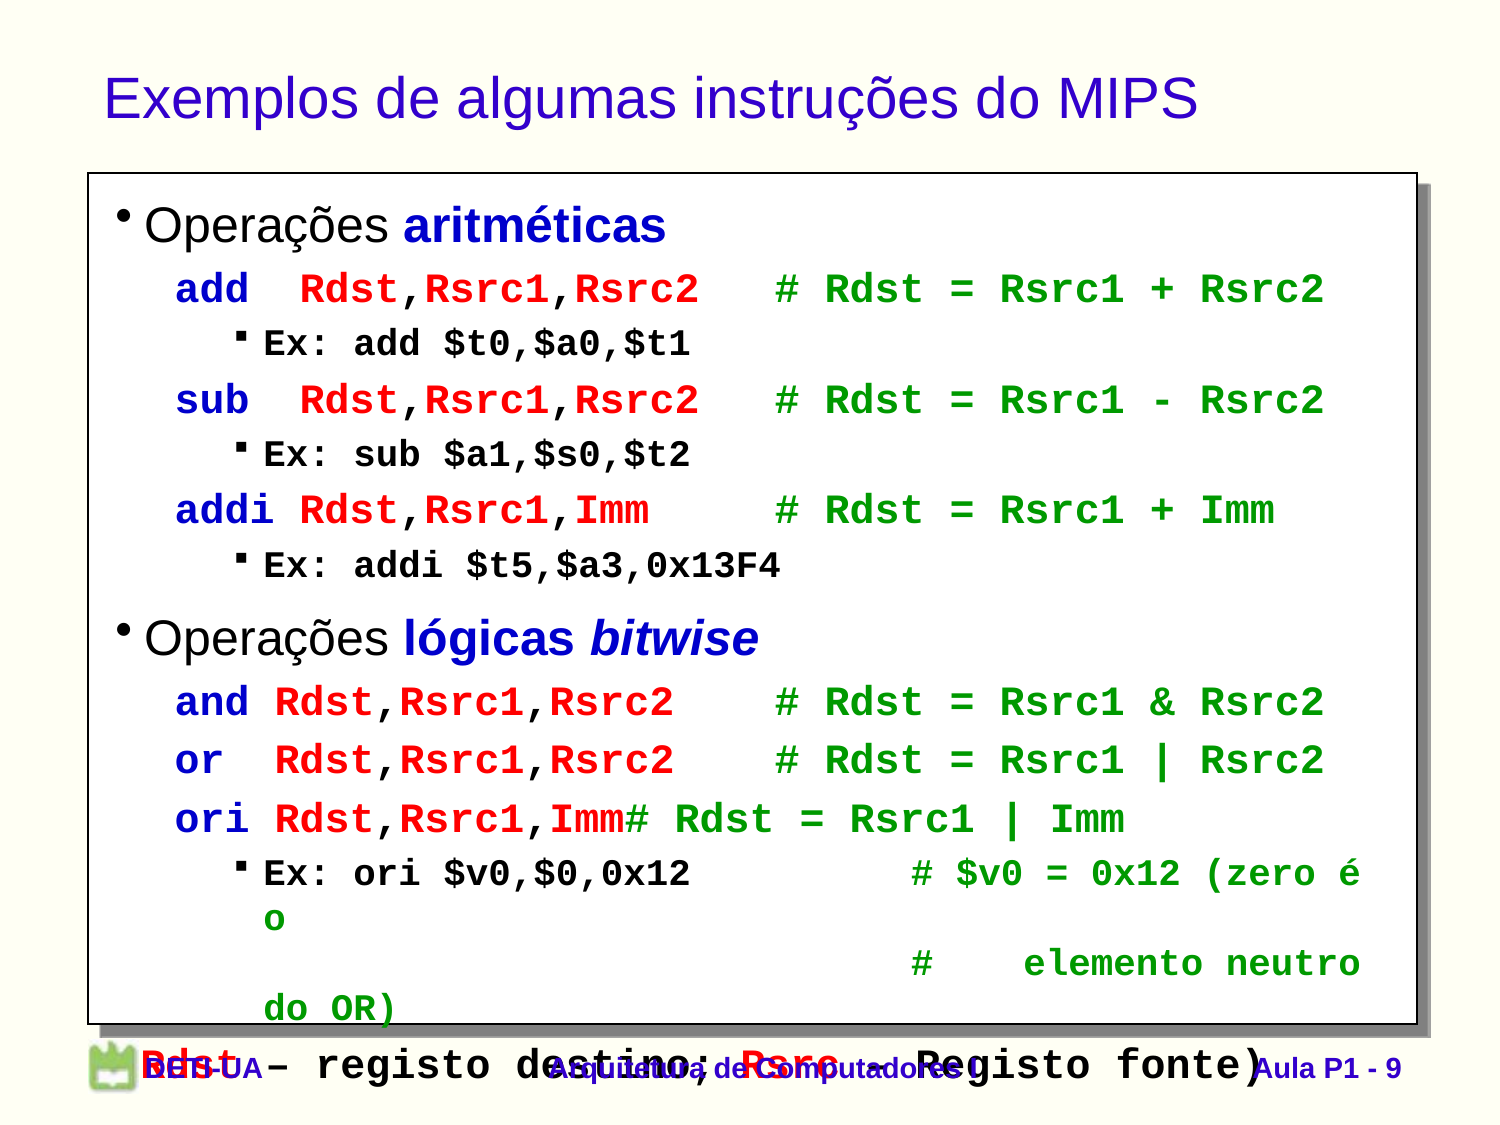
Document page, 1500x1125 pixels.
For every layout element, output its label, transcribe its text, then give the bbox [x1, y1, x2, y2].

title Exemplos de algumas instruções do MIPS [88, 42, 1417, 148]
footer Arquitetura de Computadores I [525, 1027, 1001, 1106]
picture [88, 1039, 139, 1094]
slide_number DETI-UA [88, 1027, 443, 1106]
slide_number Aula P1 - 9 [1066, 1027, 1417, 1106]
list Operações aritméticas add Rdst,Rsrc1,Rsrc2 # Rdst = Rsrc1 + Rsrc2 Ex: add $t0,$a0,$t1 sub Rdst,Rsrc1,Rsrc2 # Rdst = Rsrc1 - Rsrc2 Ex: sub $a1,$s0,$t2 addi Rdst,Rsrc1,Imm # Rdst = Rsrc1 + Imm Ex: addi $t5,$a3,0x13F4 Operações lógicas bitwise and Rdst,Rsrc1,Rsrc2 # Rdst = Rsrc1 & Rsrc2 or Rdst,Rsrc1,Rsrc2 # Rdst = Rsrc1 | Rsrc2 ori Rdst,Rsrc1,Imm # Rdst = Rsrc1 | Imm Ex: ori $v0,$0,0x12 # $v0 = 0x12 (zero é o # elemento neutro do OR) (Rdst – registo destino; Rsrc – Registo fonte) [100, 184, 1412, 1016]
